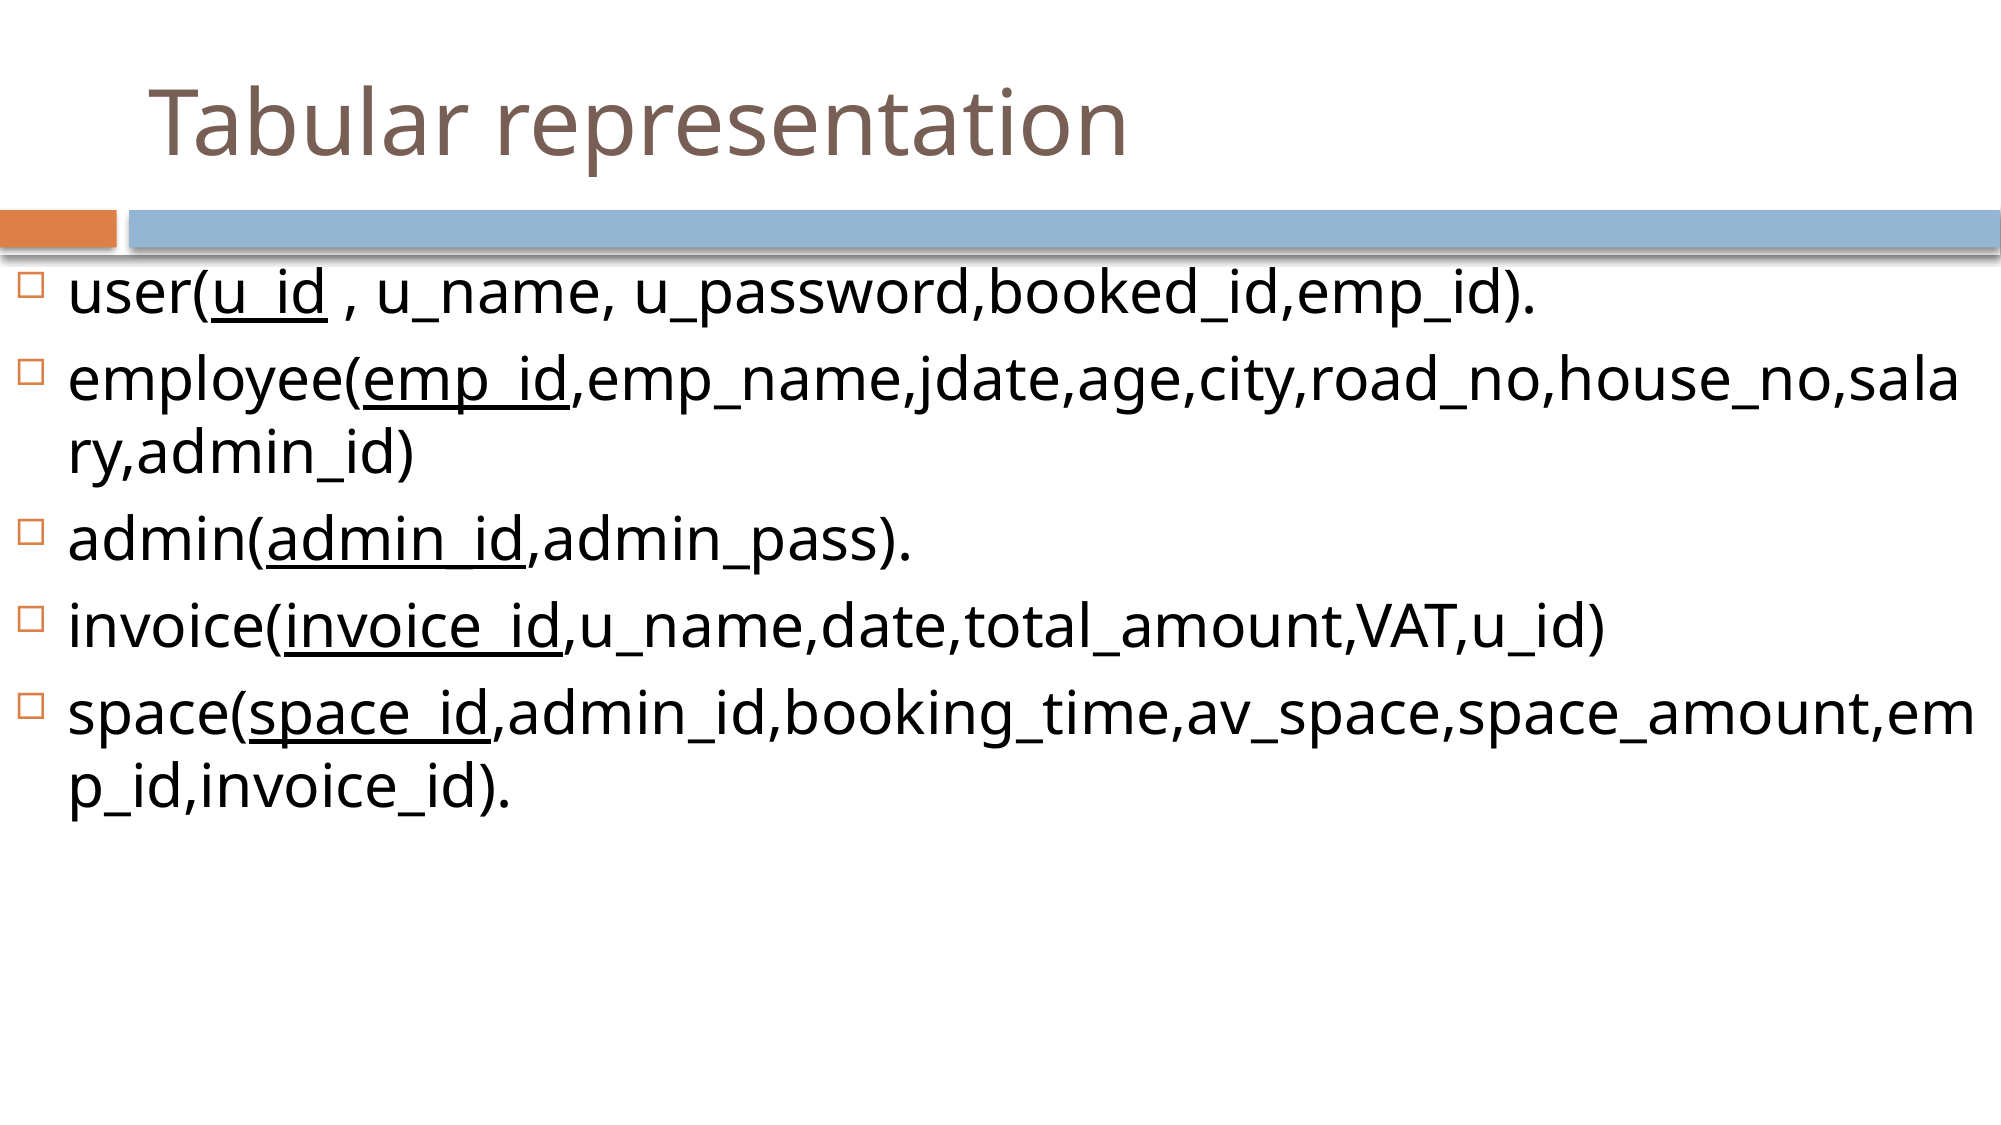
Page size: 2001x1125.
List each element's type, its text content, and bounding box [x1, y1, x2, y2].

title Tabular representation [133, 37, 1918, 200]
list user(u_id , u_name, u_password,booked_id,emp_id). employee(emp_id,emp_name,jdate,age,city,road_no,house_no,salary,admin_id) admin(admin_id,admin_pass). invoice(invoice_id,u_name,date,total_amount,VAT,u_id) space(space_id,admin_id,booking_time,av_space,space_amount,emp_id,invoice_id). [0, 245, 2000, 1000]
